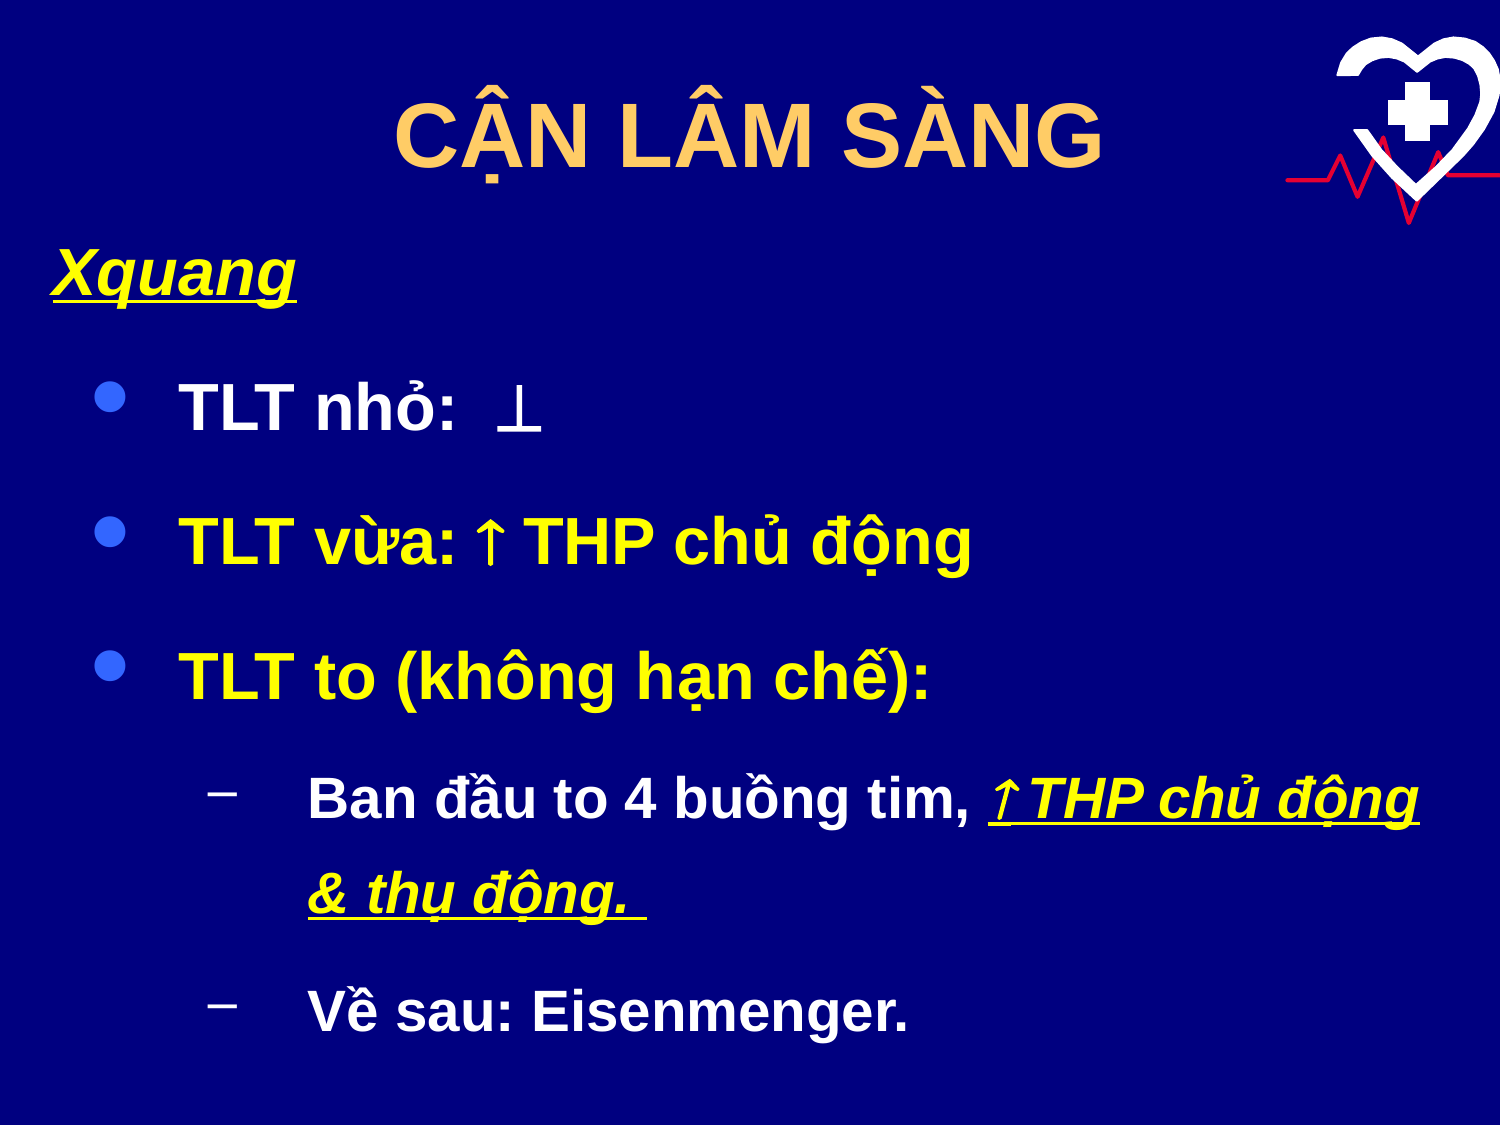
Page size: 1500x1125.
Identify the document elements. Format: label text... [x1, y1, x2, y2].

list Xquang TLT nhỏ:  TLT vừa:  THP chủ động TLT to (không hạn chế): Ban đầu to 4 buồng tim,  THP chủ động & thụ động. Về sau: Eisenmenger. [37, 193, 1463, 1088]
title CẬN LÂM SÀNG [112, 37, 1388, 193]
